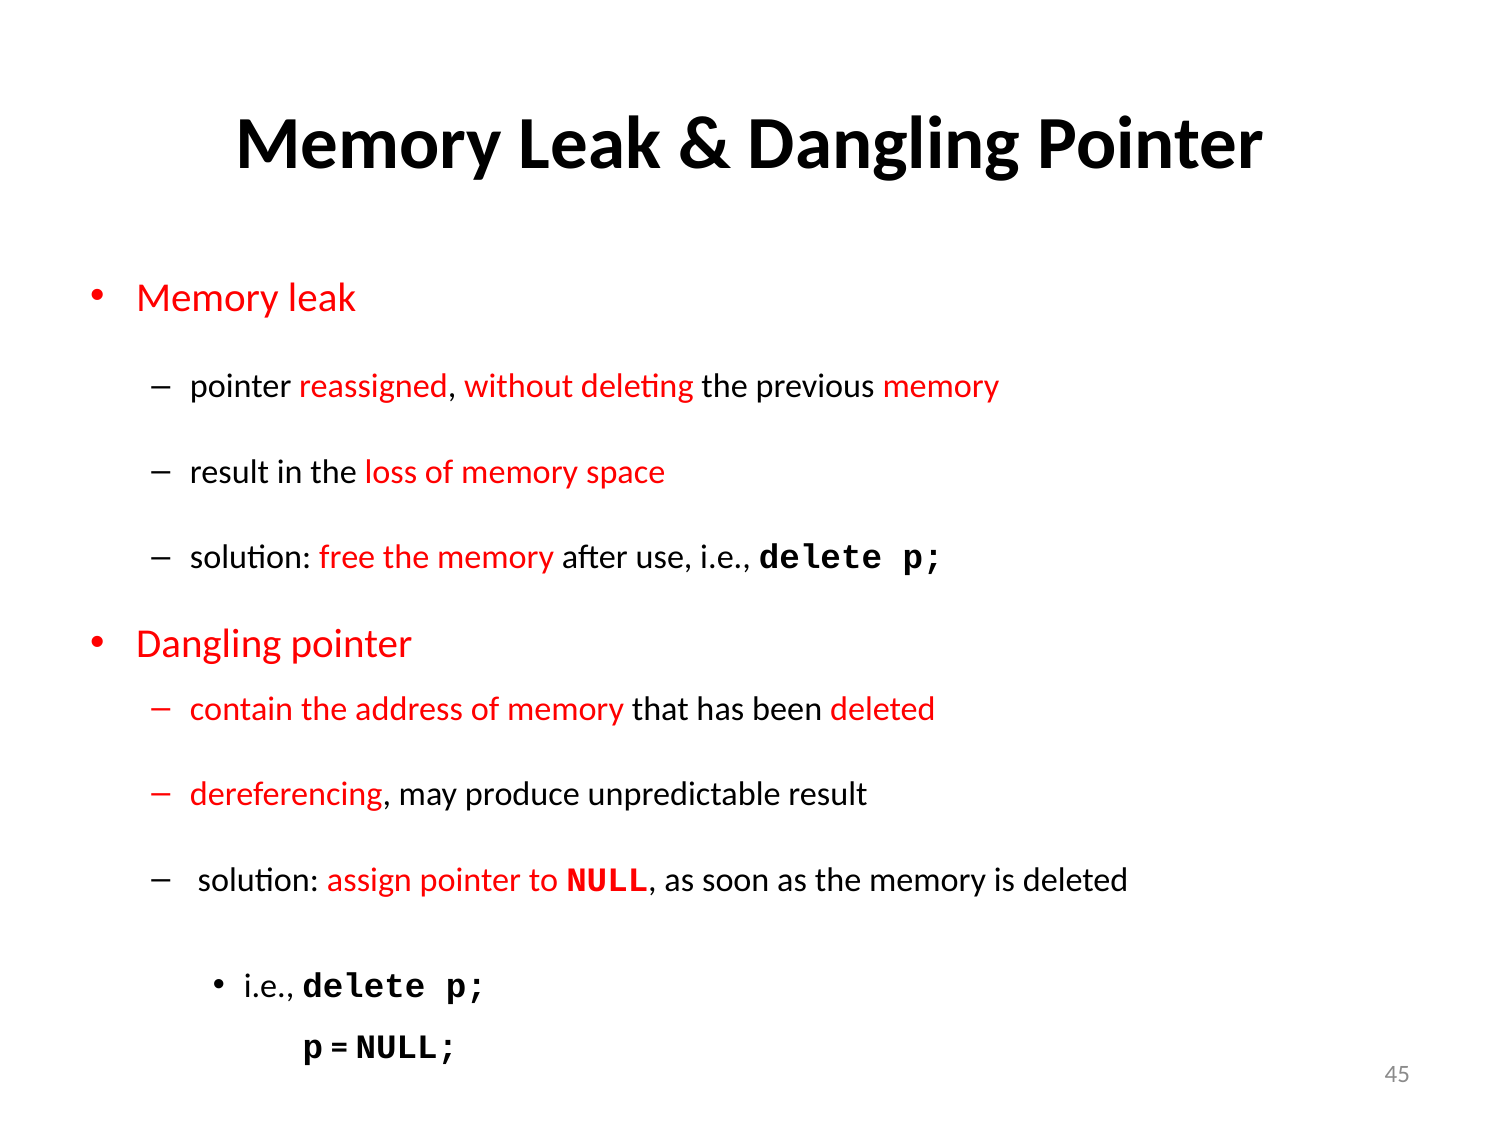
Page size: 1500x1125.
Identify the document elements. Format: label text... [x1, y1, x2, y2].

list Memory leak pointer reassigned, without deleting the previous memory result in the loss of memory space solution: free the memory after use, i.e., delete p; Dangling pointer contain the address of memory that has been deleted dereferencing, may produce unpredictable result solution: assign pointer to NULL, as soon as the memory is deleted i.e., delete p; p = NULL; [75, 262, 1425, 1080]
slide_number 45 [1074, 1042, 1425, 1103]
title Memory Leak & Dangling Pointer [75, 45, 1425, 233]
